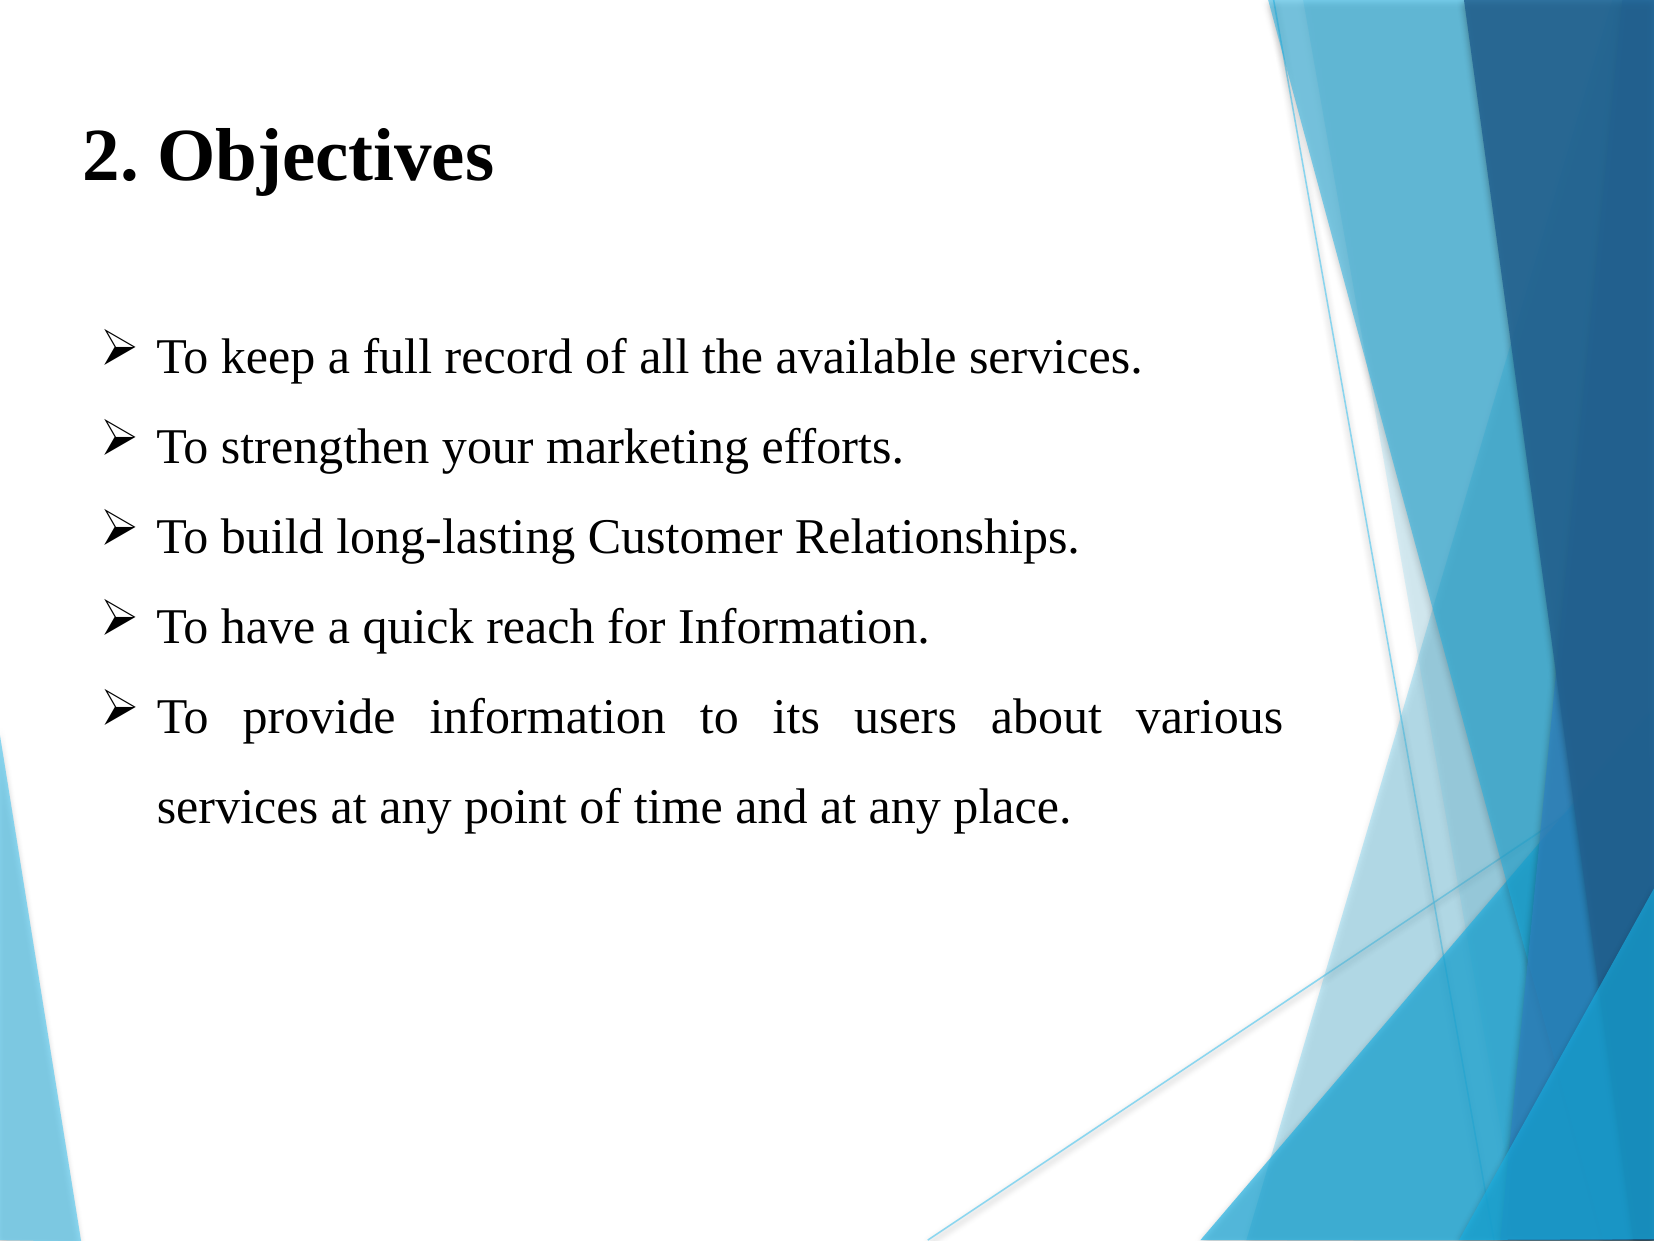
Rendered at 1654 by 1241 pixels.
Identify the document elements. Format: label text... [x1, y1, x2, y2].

text_box 2. Objectives [82, 49, 1571, 257]
text_box To keep a full record of all the available services. To strengthen your marketing efforts. To build long-lasting Customer Relationships. To have a quick reach for Information. To provide information to its users about various services at any point of time and at any place. [82, 290, 1285, 930]
